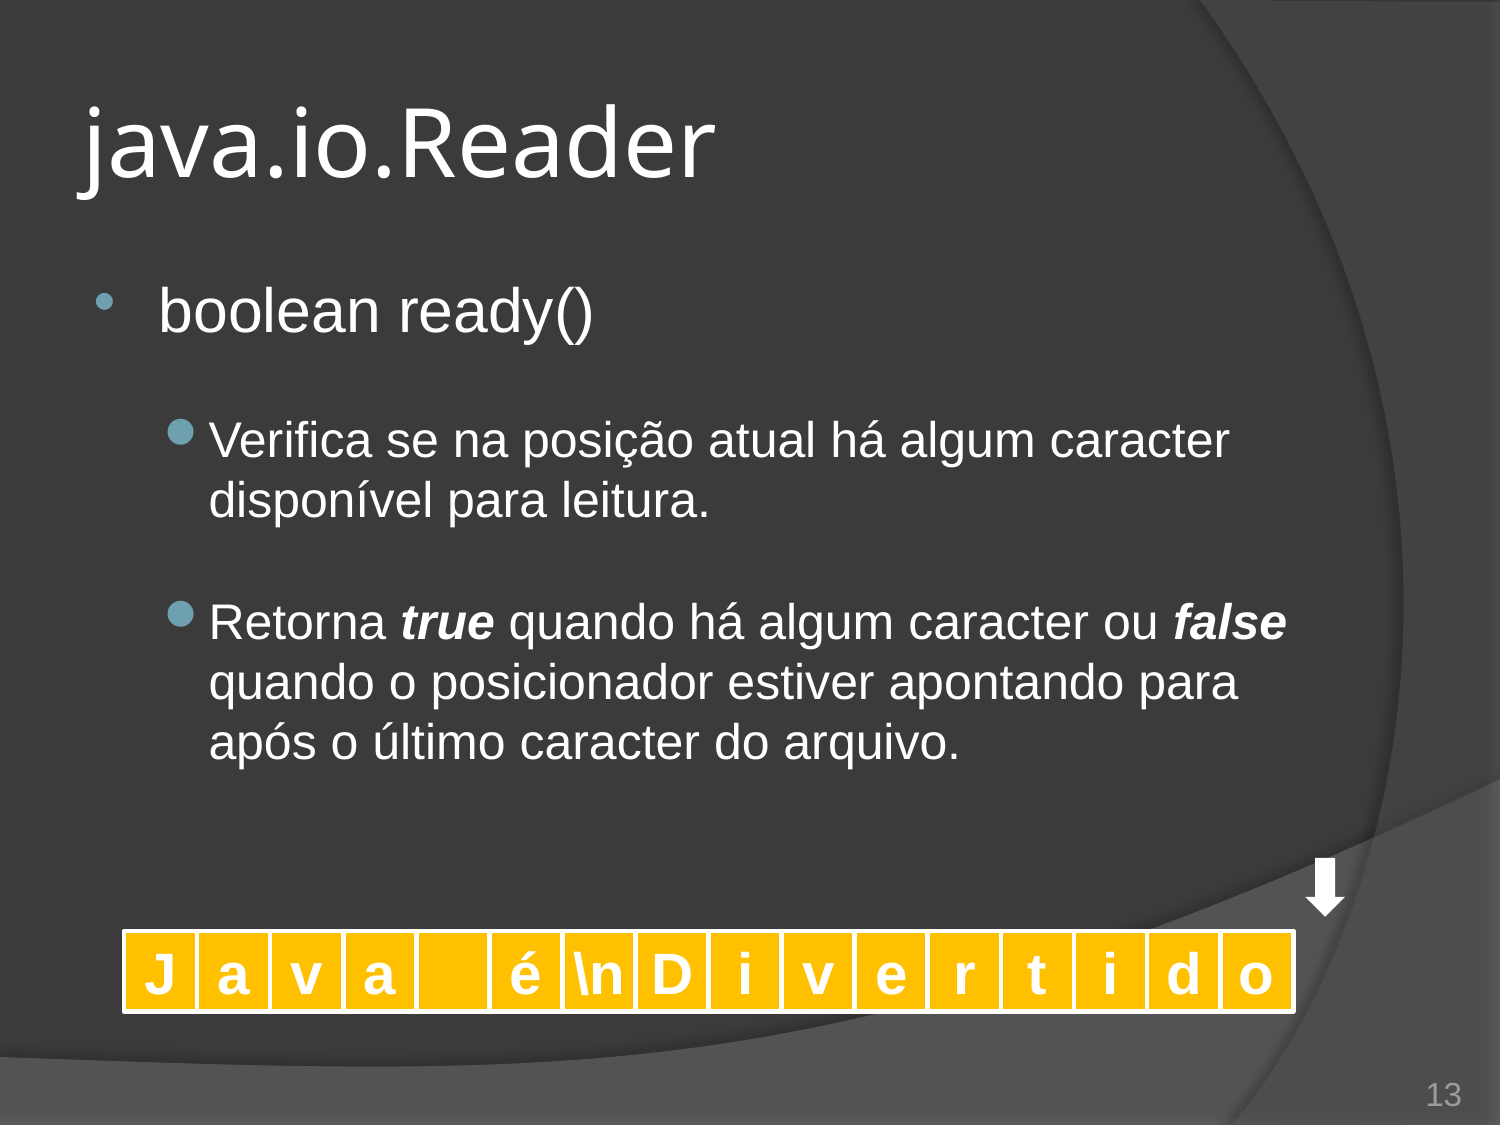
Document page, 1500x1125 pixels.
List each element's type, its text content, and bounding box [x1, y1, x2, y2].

title java.io.Reader [74, 44, 1301, 233]
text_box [123, 857, 1346, 1012]
slide_number 13 [1337, 1053, 1463, 1114]
list boolean ready() Verifica se na posição atual há algum caracter disponível para leitura. Retorna true quando há algum caracter ou false quando o posicionador estiver apontando para após o último caracter do arquivo. [74, 262, 1341, 788]
